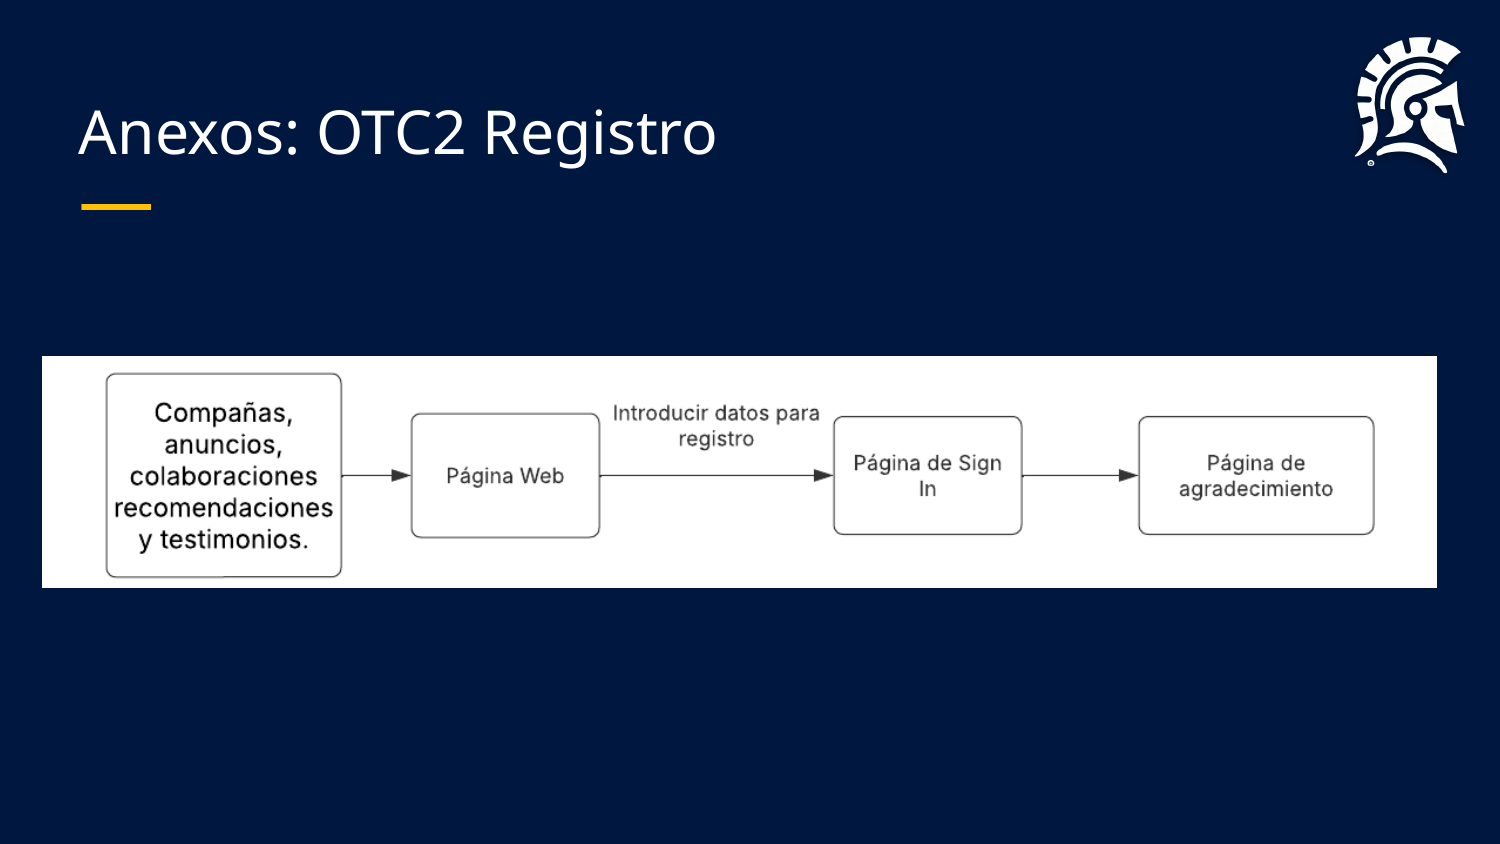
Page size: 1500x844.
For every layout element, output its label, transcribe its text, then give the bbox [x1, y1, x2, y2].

title Anexos: OTC2 Registro [63, 75, 1437, 188]
picture [42, 356, 1437, 589]
picture [1345, 30, 1473, 181]
